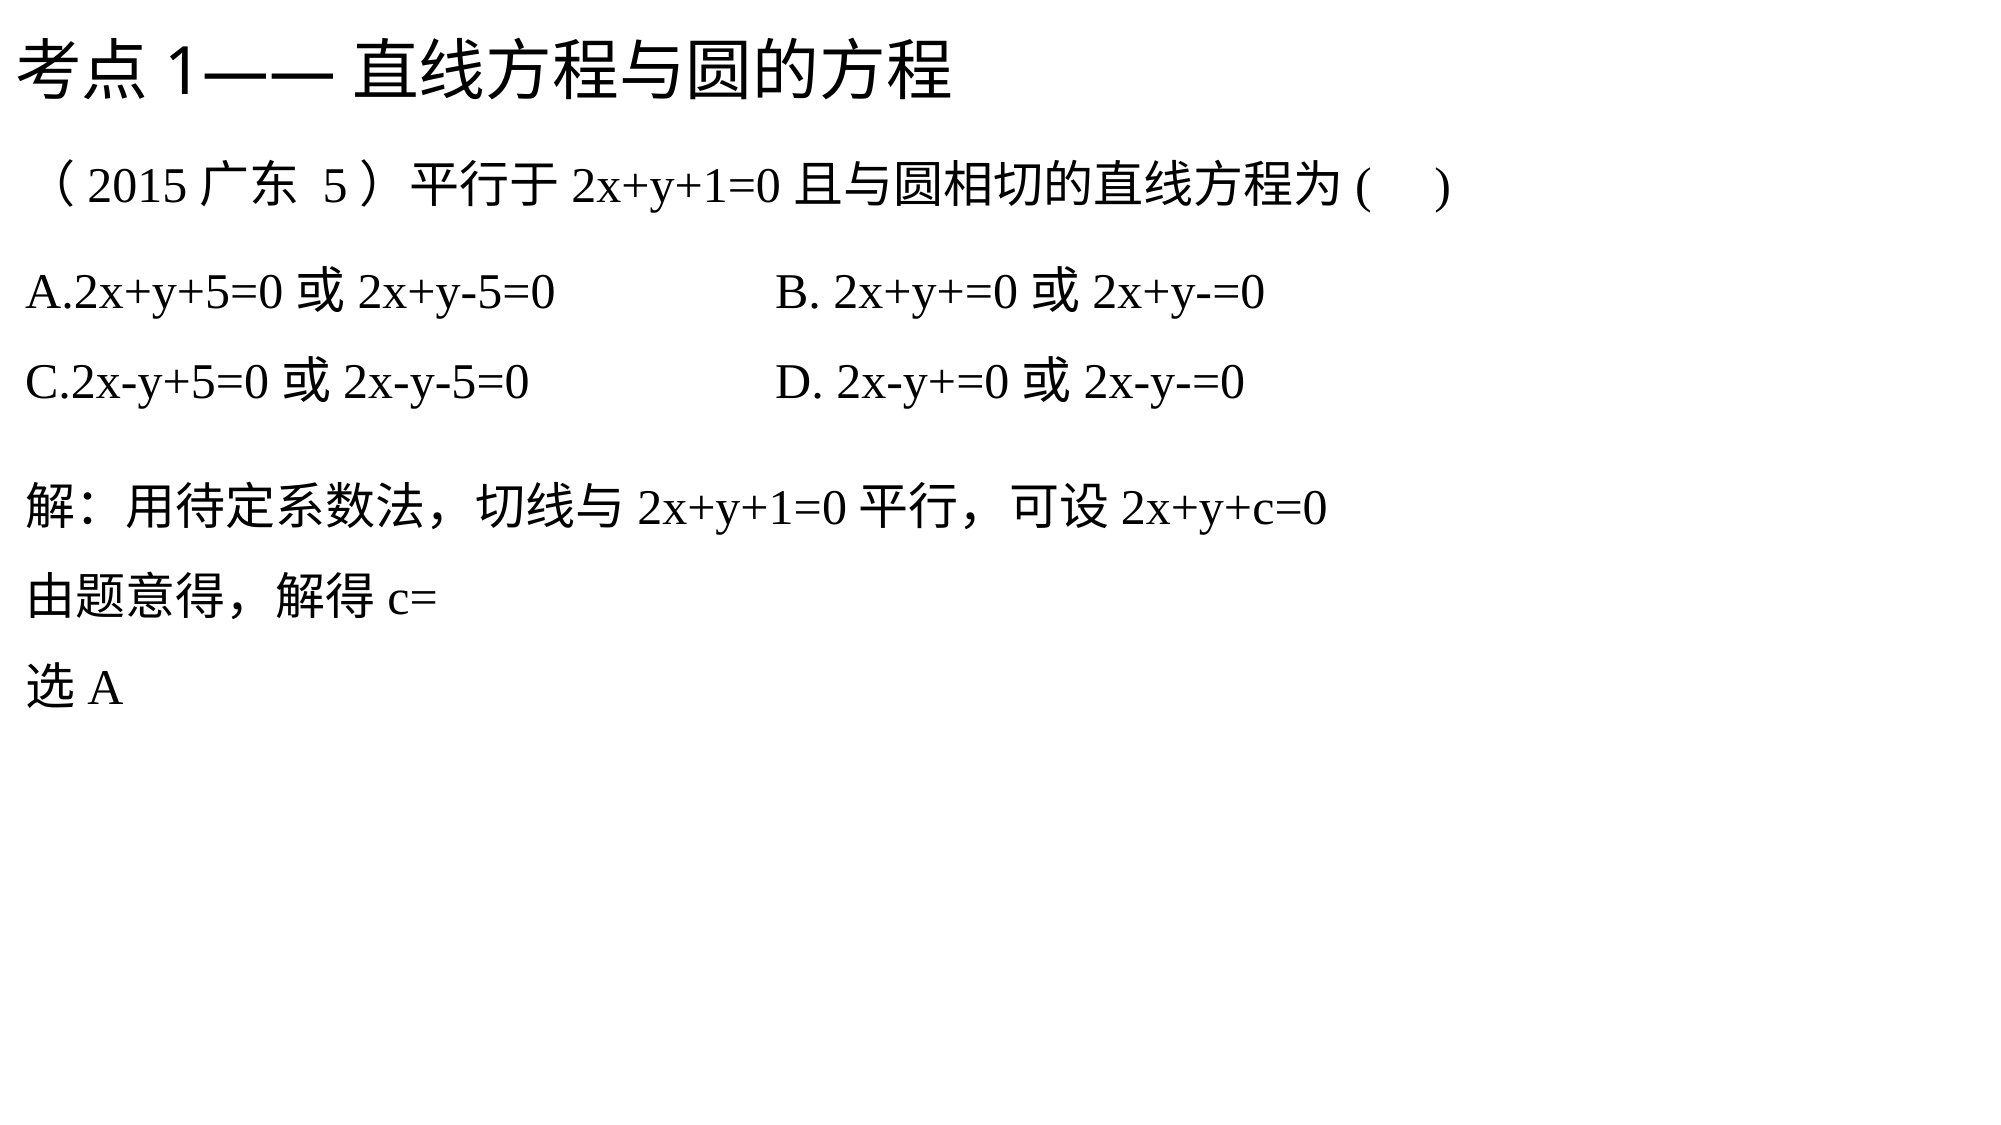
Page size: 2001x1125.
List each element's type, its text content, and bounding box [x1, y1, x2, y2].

text_box 考点1——直线方程与圆的方程 [0, 0, 1958, 115]
